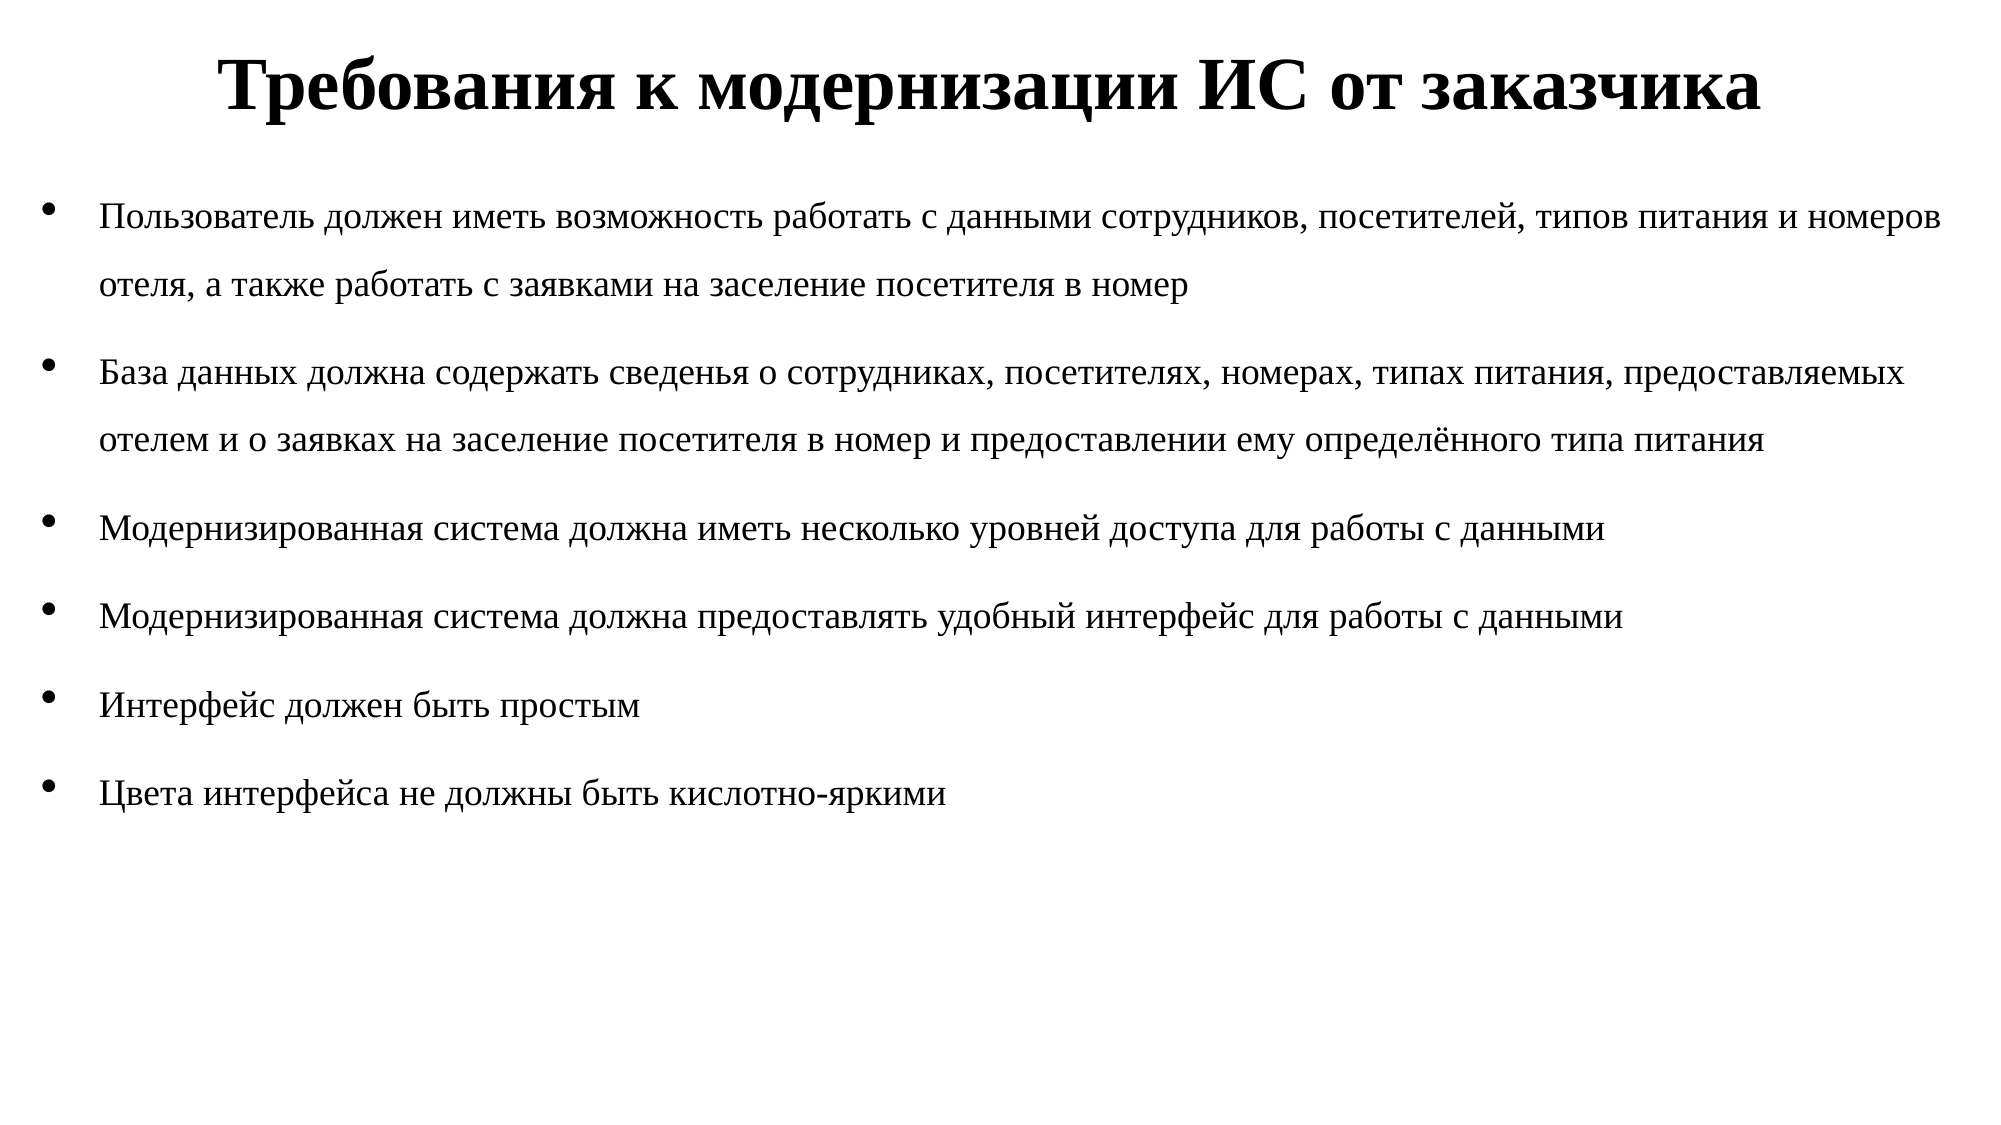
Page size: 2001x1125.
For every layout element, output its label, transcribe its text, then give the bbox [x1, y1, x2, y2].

title Требования к модернизации ИС от заказчика [137, 34, 1863, 137]
list Пользователь должен иметь возможность работать с данными сотрудников, посетителей, типов питания и номеров отеля, а также работать с заявками на заселение посетителя в номер База данных должна содержать сведенья о сотрудниках, посетителях, номерах, типах питания, предоставляемых отелем и о заявках на заселение посетителя в номер и предоставлении ему определённого типа питания Модернизированная система должна иметь несколько уровней доступа для работы с данными Модернизированная система должна предоставлять удобный интерфейс для работы с данными Интерфейс должен быть простым Цвета интерфейса не должны быть кислотно-яркими [27, 161, 2000, 837]
